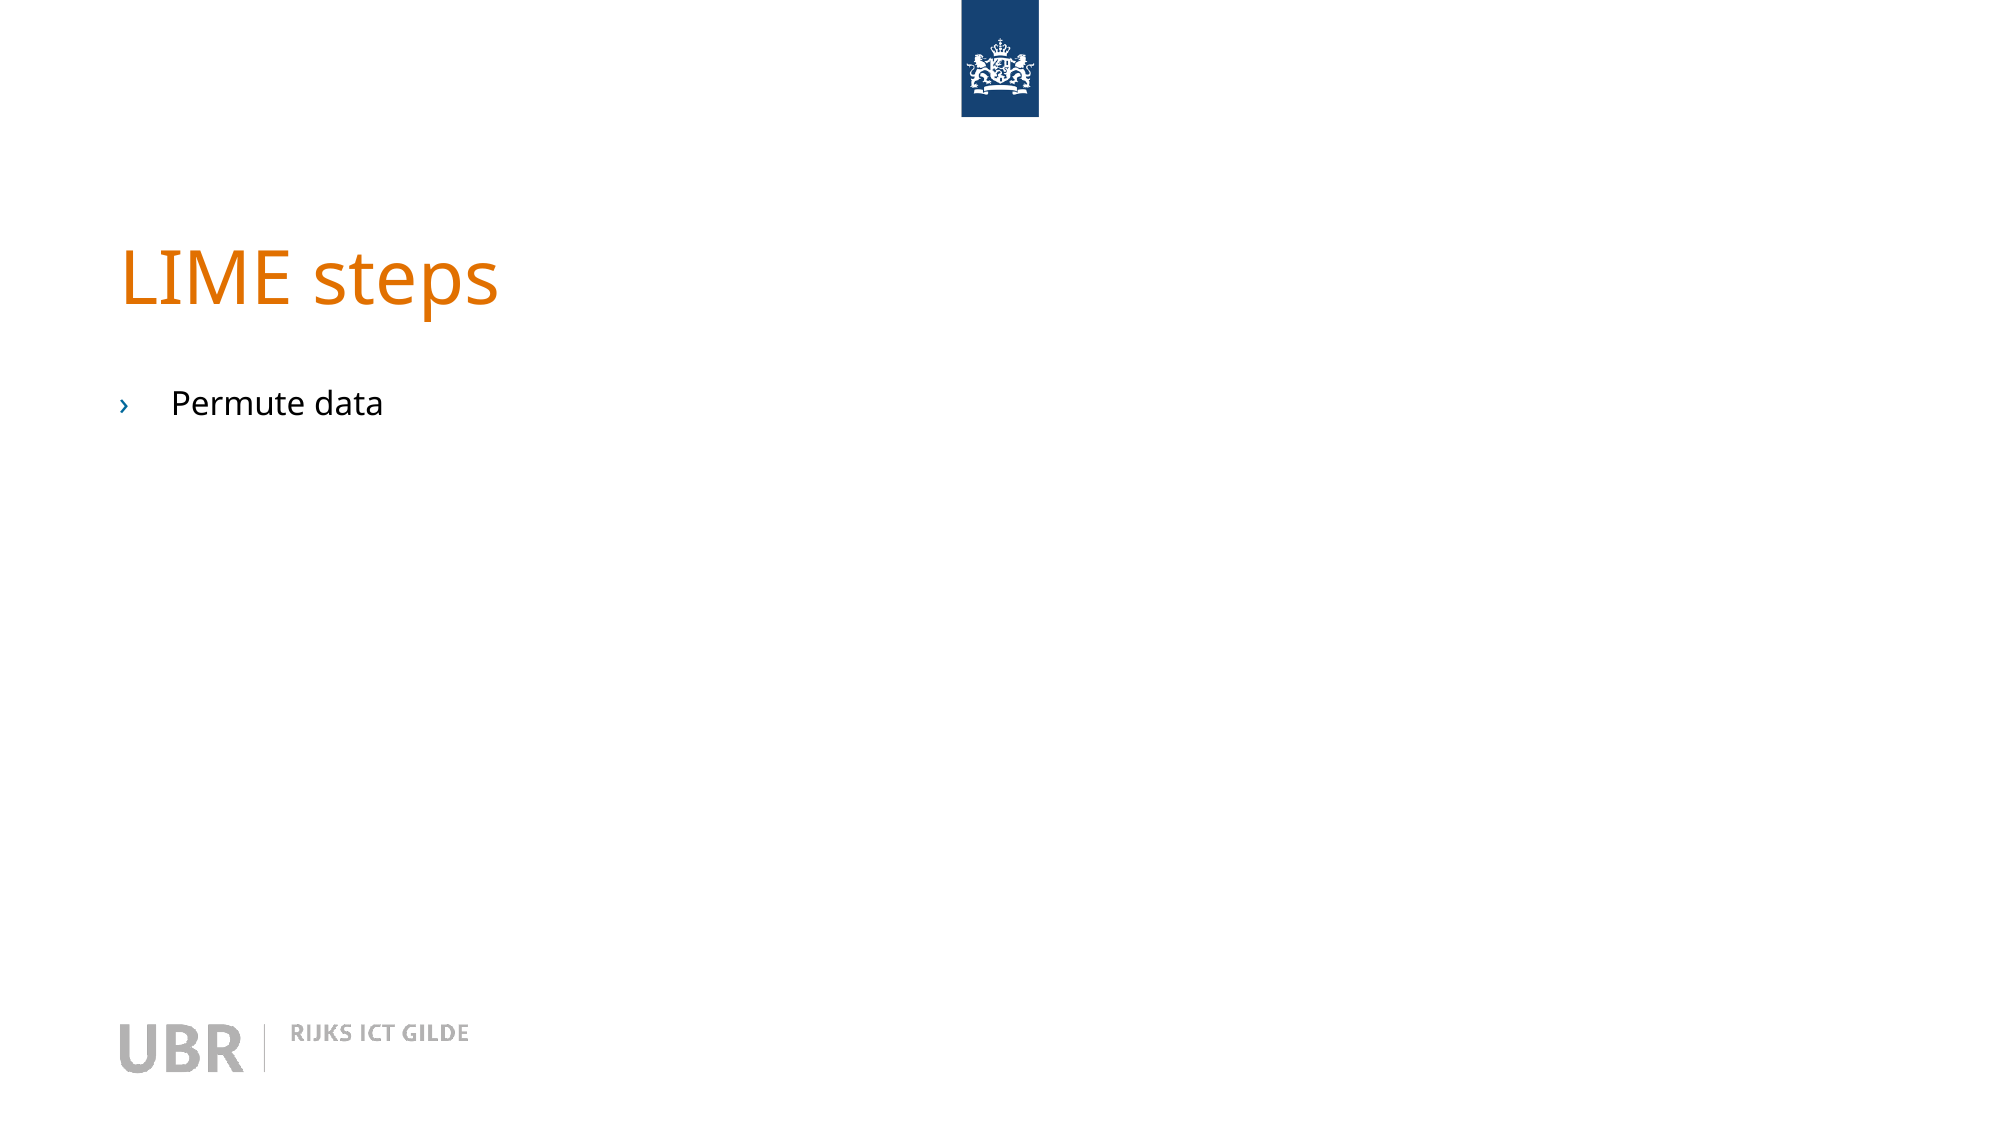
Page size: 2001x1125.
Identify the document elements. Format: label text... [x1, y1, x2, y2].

title LIME steps [104, 172, 1897, 329]
picture [924, 0, 1075, 166]
picture [115, 1020, 470, 1076]
list Permute data [103, 379, 1863, 1014]
